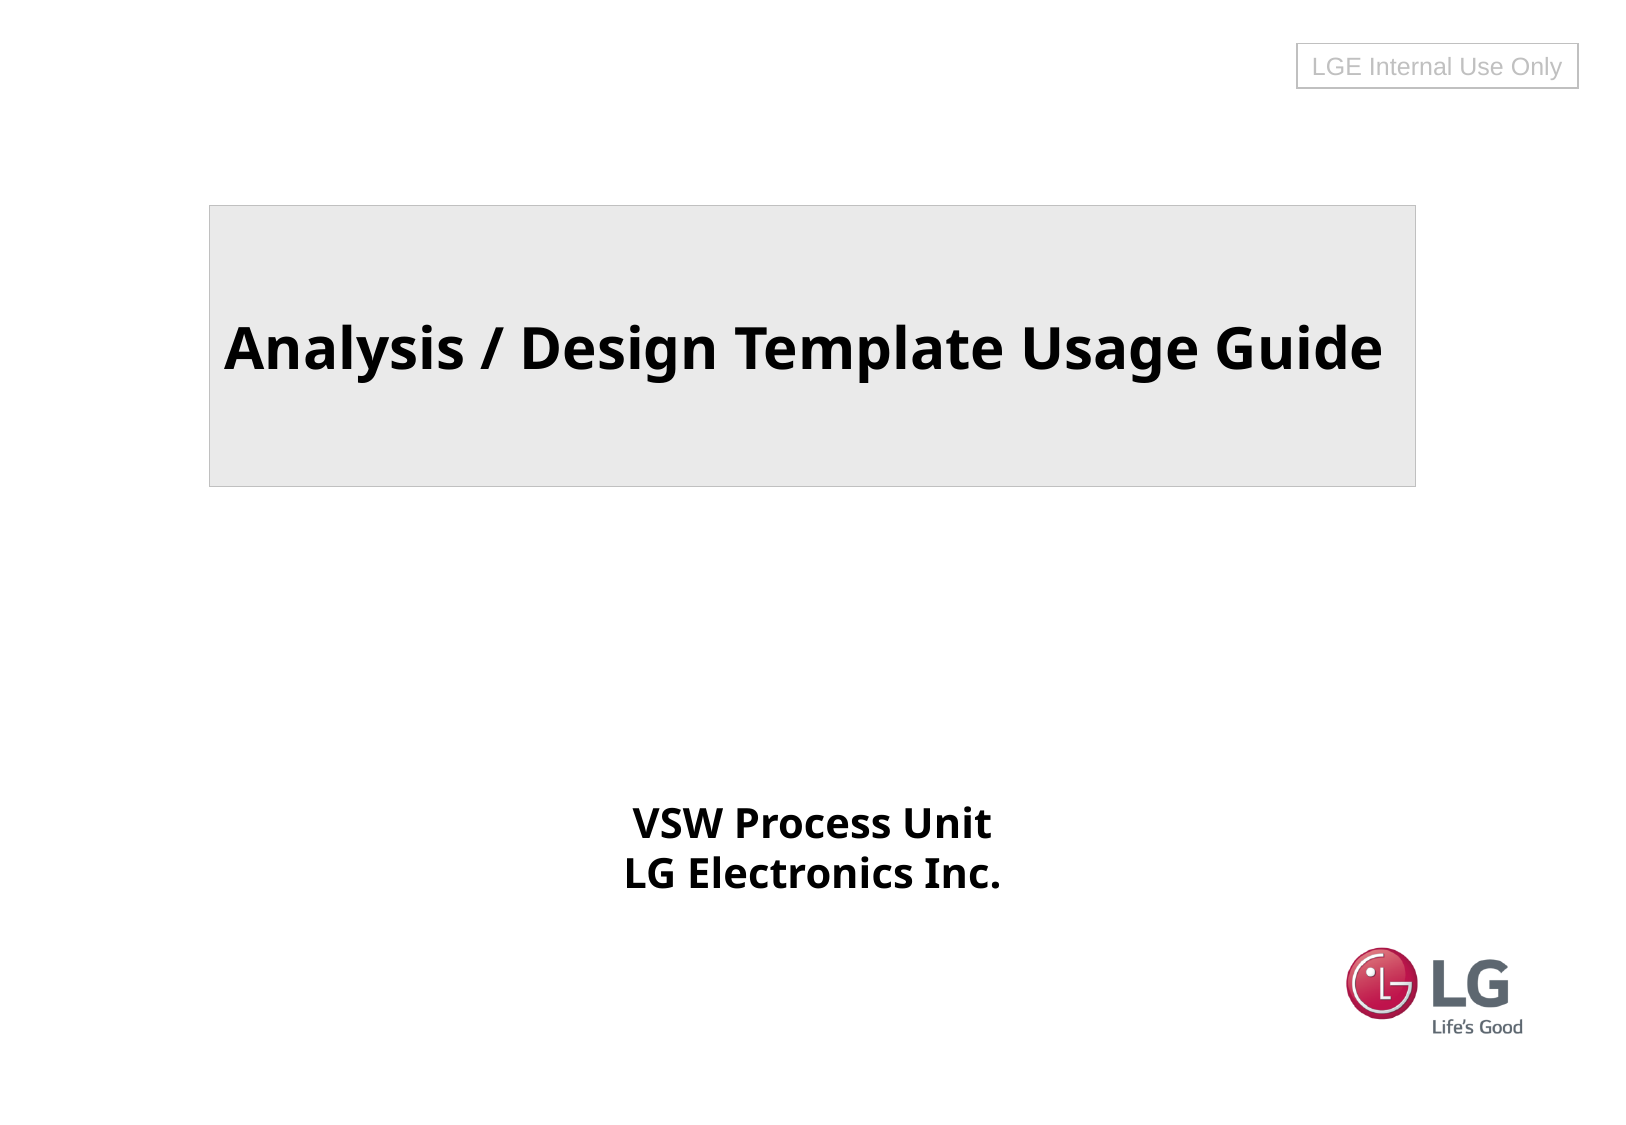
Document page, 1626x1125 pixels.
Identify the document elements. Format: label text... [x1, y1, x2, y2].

text_box VSW Process Unit LG Electronics Inc. [608, 788, 1017, 904]
picture [1313, 919, 1566, 1060]
text_box Analysis / Design Template Usage Guide [209, 205, 1416, 487]
text_box LGE Internal Use Only [1297, 43, 1578, 89]
